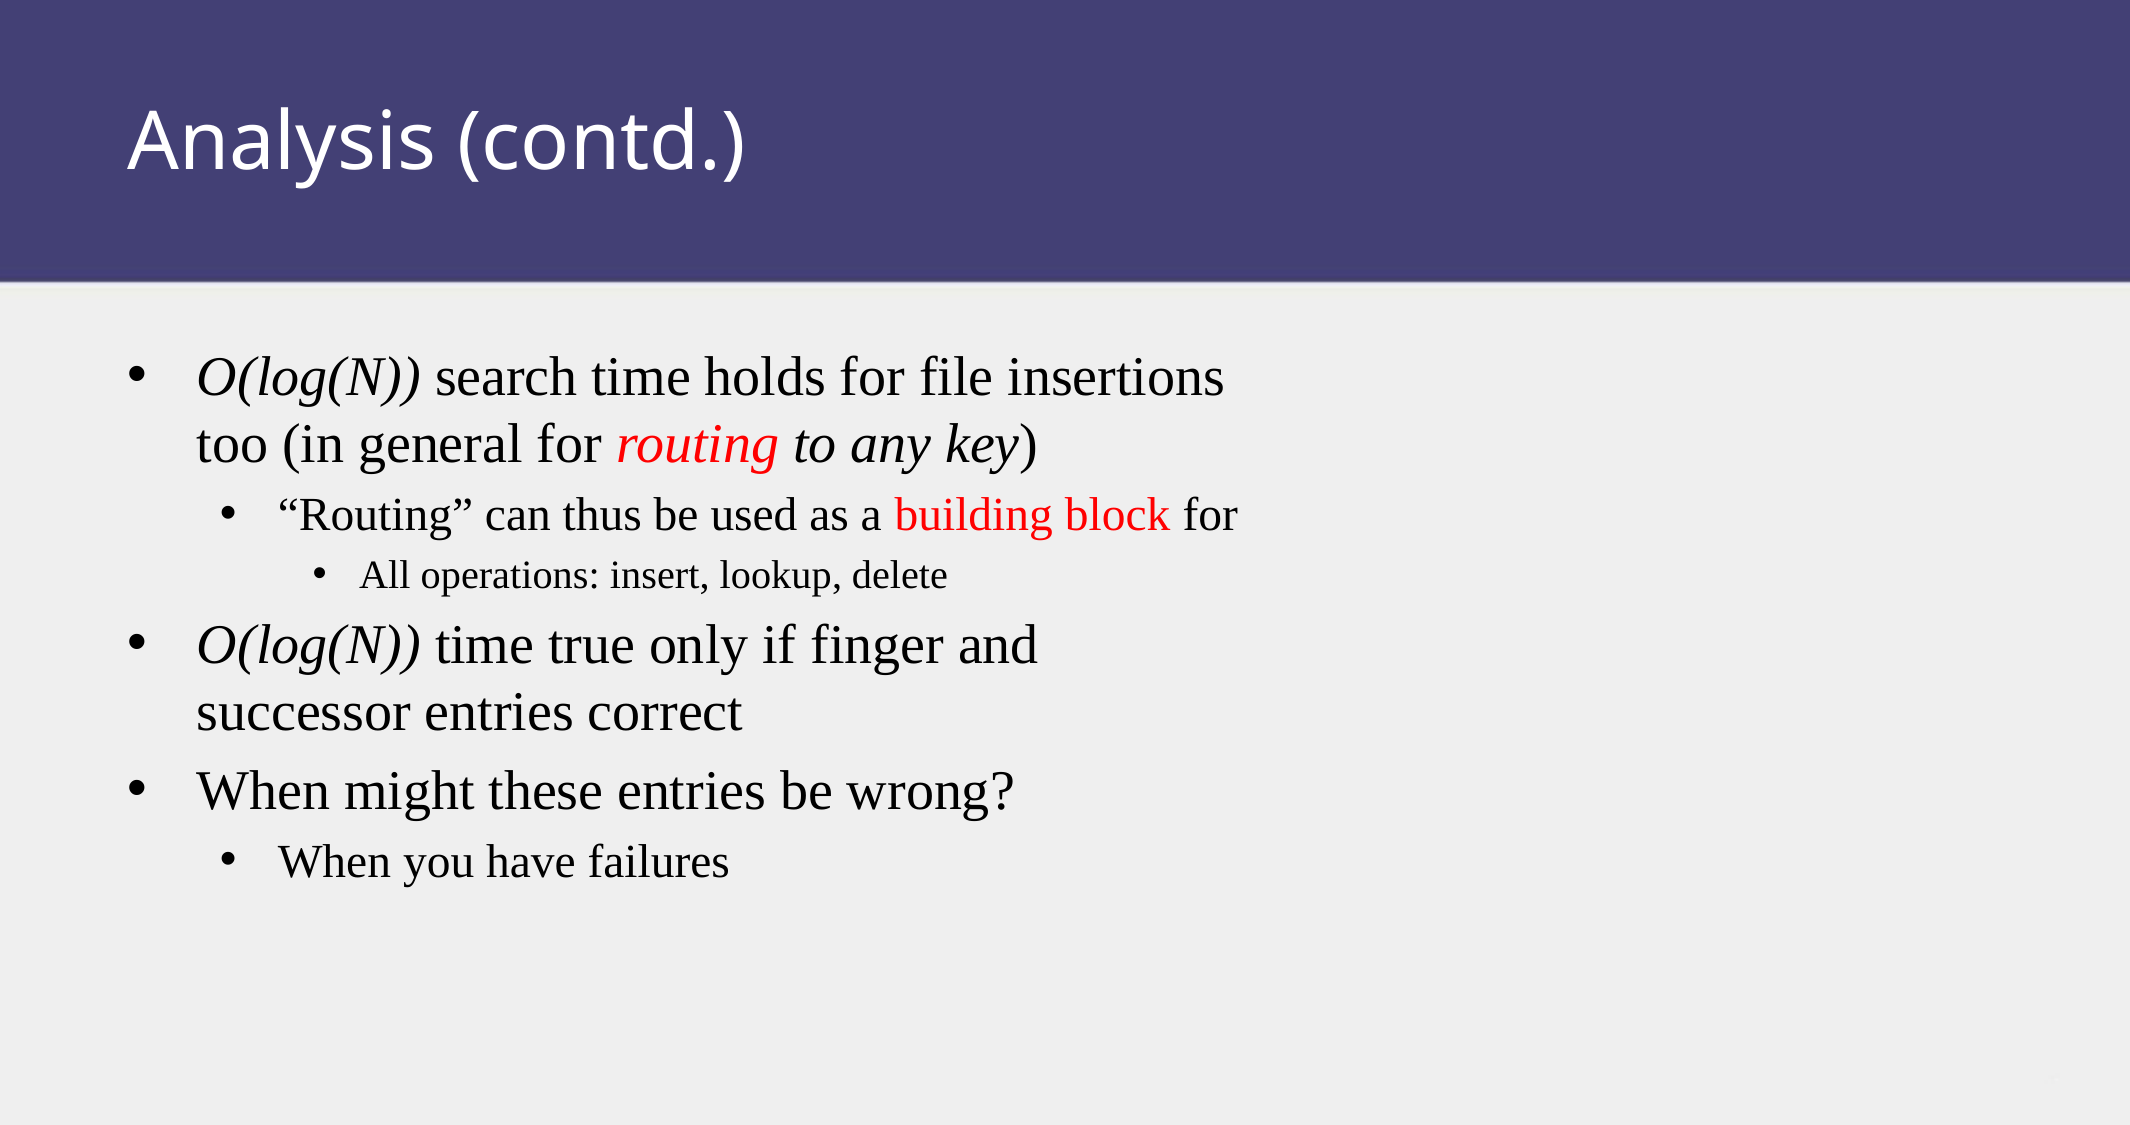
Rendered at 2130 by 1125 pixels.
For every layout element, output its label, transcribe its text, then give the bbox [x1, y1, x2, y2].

list O(log(N)) search time holds for file insertions too (in general for routing to any key) “Routing” can thus be used as a building block for All operations: insert, lookup, delete O(log(N)) time true only if finger and successor entries correct When might these entries be wrong? When you have failures [106, 329, 1261, 1030]
title Analysis (contd.) [106, 45, 2059, 230]
picture [0, 0, 2130, 1125]
